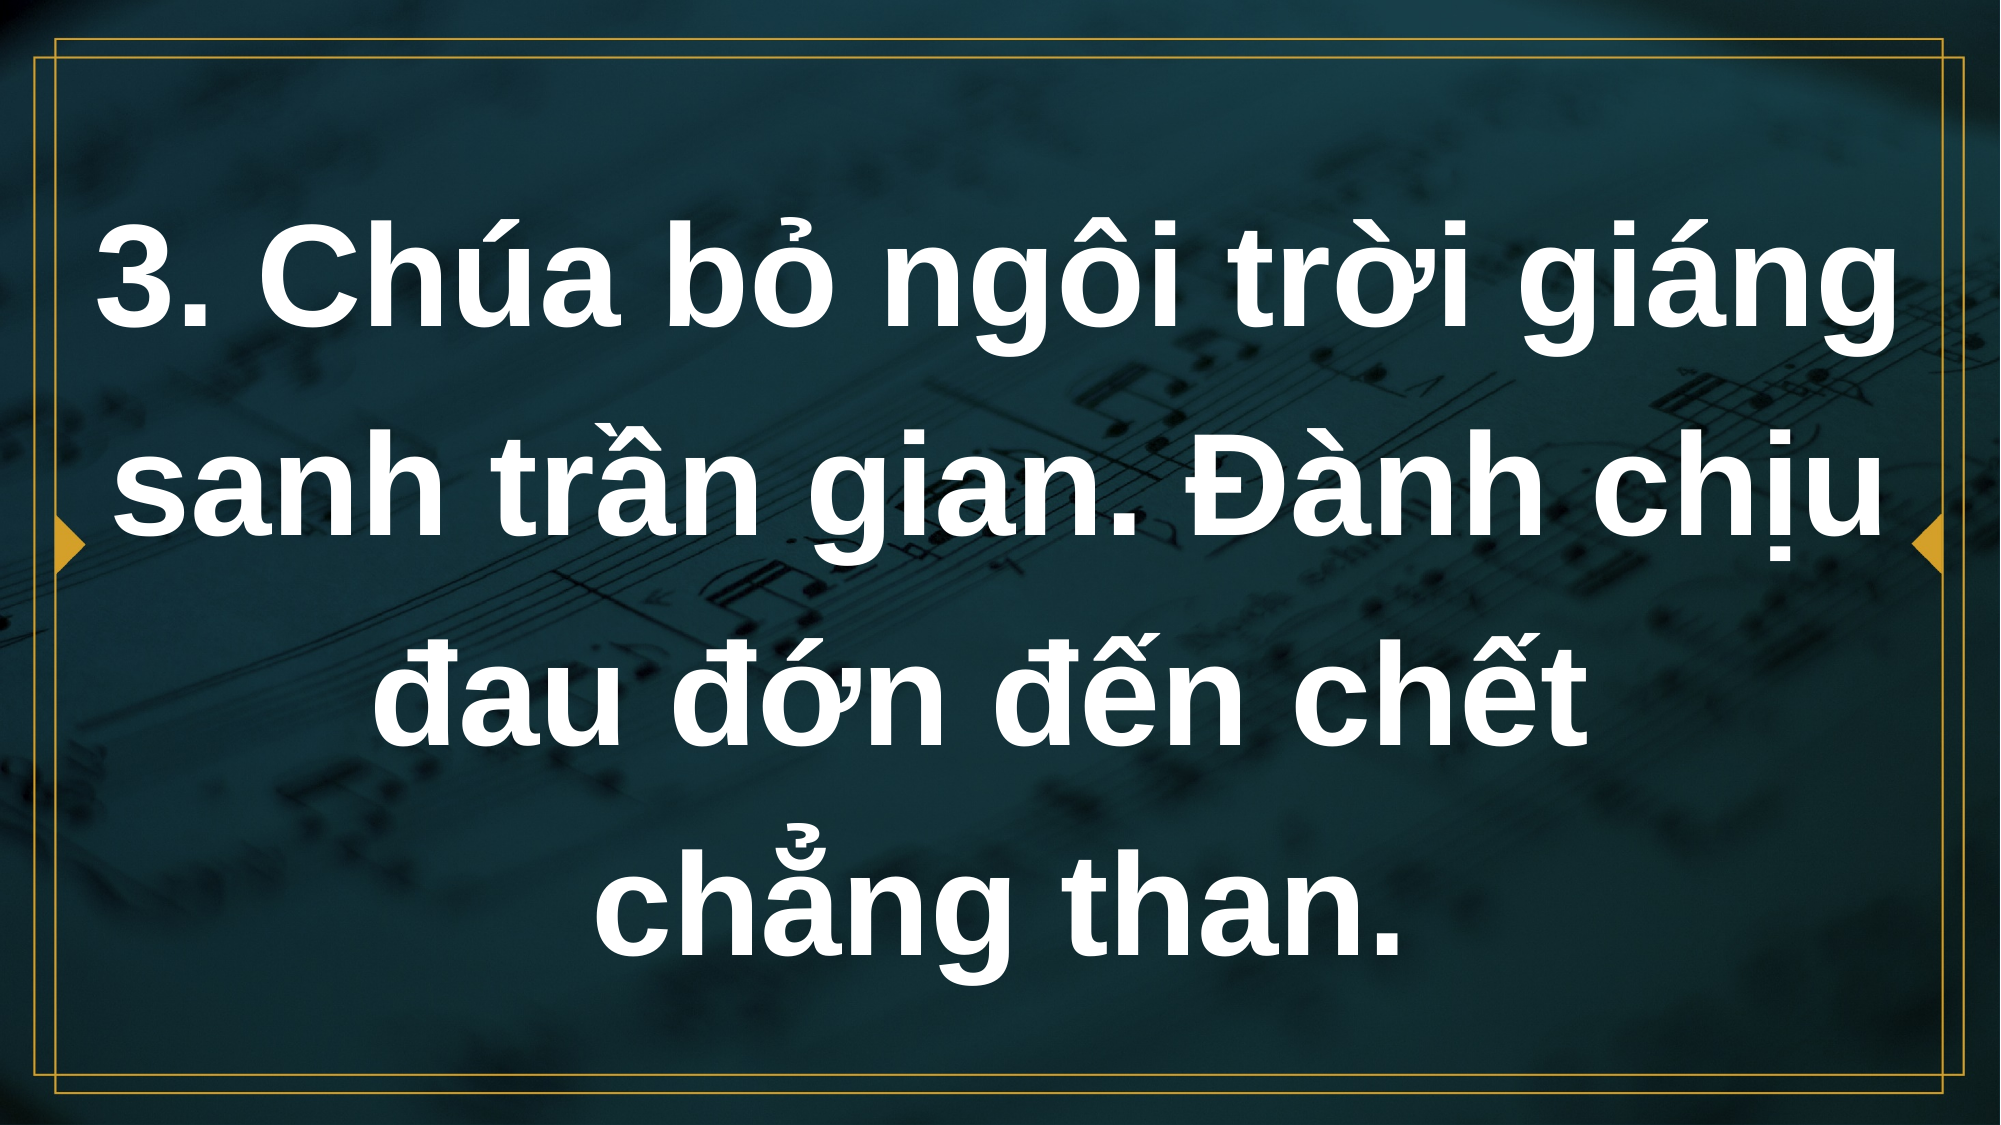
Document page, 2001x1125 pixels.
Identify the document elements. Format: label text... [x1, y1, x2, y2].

picture [0, 0, 2000, 1125]
title 3. Chúa bỏ ngôi trời giáng sanh trần gian. Đành chịu đau đớn đến chết chẳng than. [55, 53, 1945, 1077]
